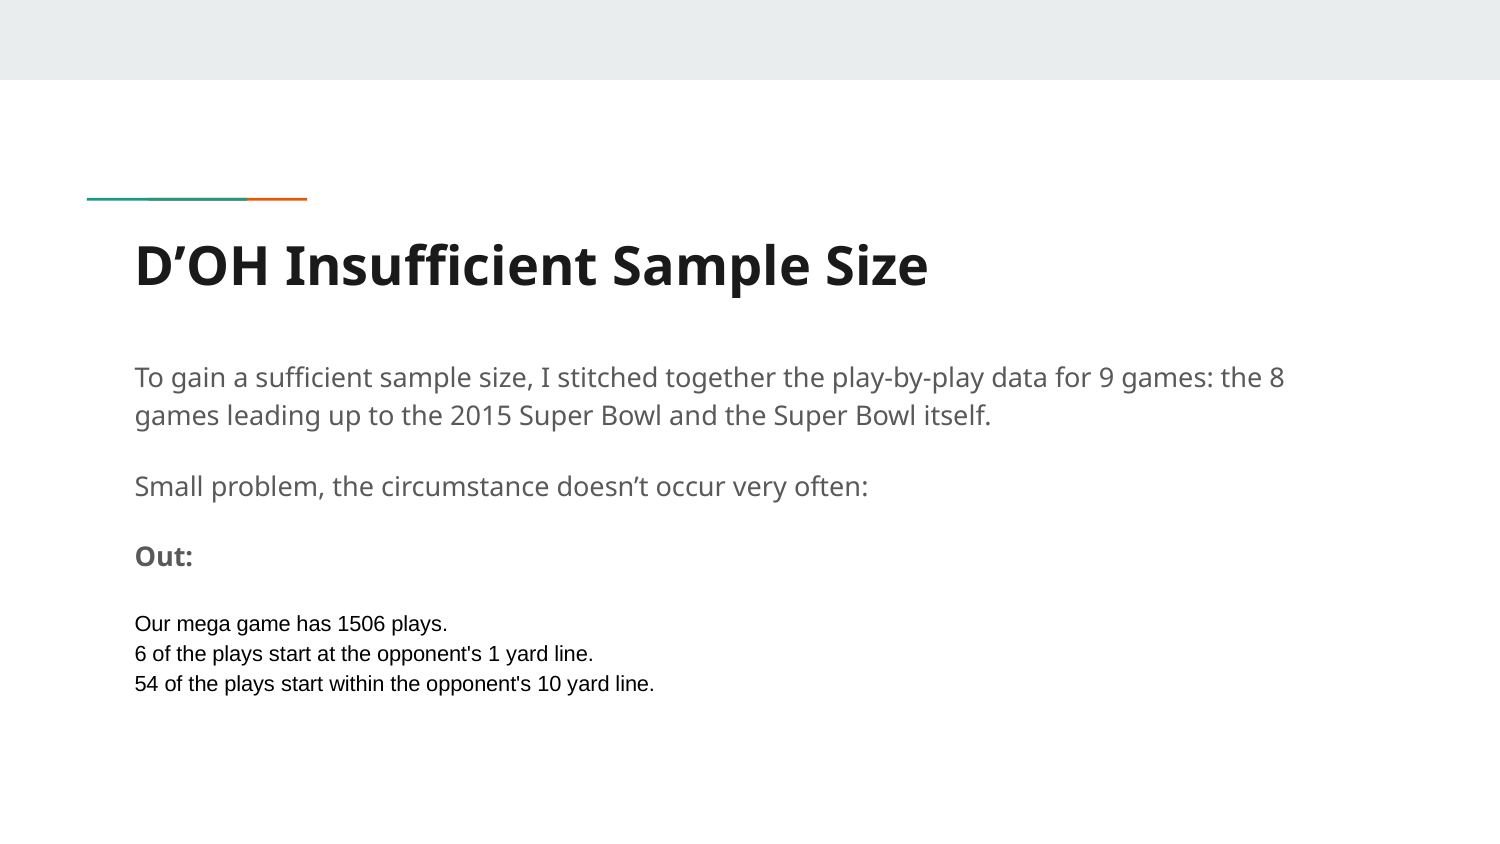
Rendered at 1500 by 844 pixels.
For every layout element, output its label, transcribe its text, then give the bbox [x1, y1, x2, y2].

list To gain a sufficient sample size, I stitched together the play-by-play data for 9 games: the 8 games leading up to the 2015 Super Bowl and the Super Bowl itself. Small problem, the circumstance doesn’t occur very often: Out: Our mega game has 1506 plays. 6 of the plays start at the opponent's 1 yard line. 54 of the plays start within the opponent's 10 yard line. [119, 341, 1381, 712]
title D’OH Insufficient Sample Size [119, 216, 1381, 305]
